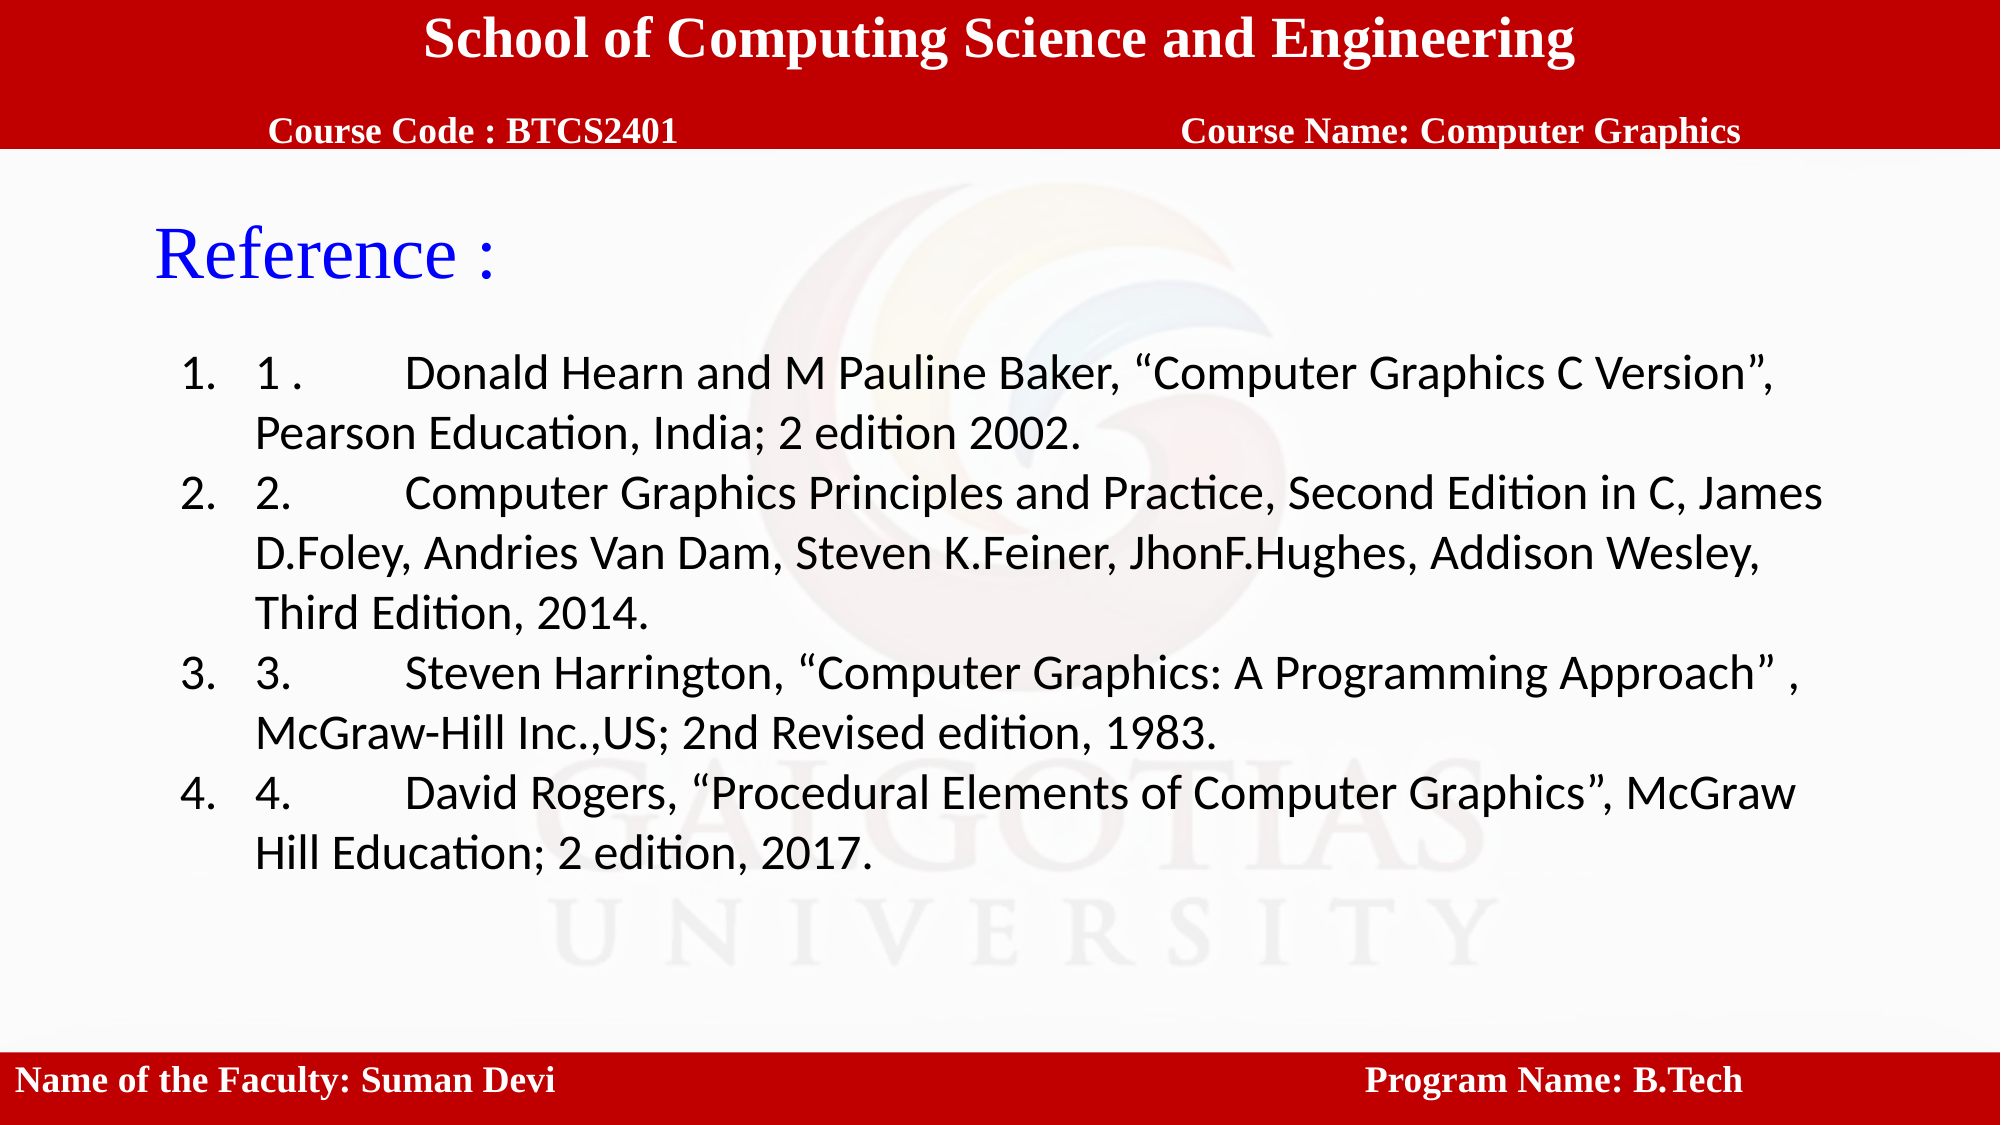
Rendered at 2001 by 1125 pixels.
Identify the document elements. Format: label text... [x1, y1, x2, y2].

text_box 1 . Donald Hearn and M Pauline Baker, “Computer Graphics C Version”, Pearson Education, India; 2 edition 2002. 2. Computer Graphics Principles and Practice, Second Edition in C, James D.Foley, Andries Van Dam, Steven K.Feiner, JhonF.Hughes, Addison Wesley, Third Edition, 2014. 3. Steven Harrington, “Computer Graphics: A Programming Approach” , McGraw-Hill Inc.,US; 2nd Revised edition, 1983. 4. David Rogers, “Procedural Elements of Computer Graphics”, McGraw Hill Education; 2 edition, 2017. [165, 332, 1885, 1007]
text_box School of Computing Science and Engineering Course Code : BTCS2401 Course Name: Computer Graphics [0, 0, 2000, 149]
text_box Name of the Faculty: Suman Devi Program Name: B.Tech [0, 1052, 2000, 1125]
text_box Reference : [140, 196, 1860, 392]
